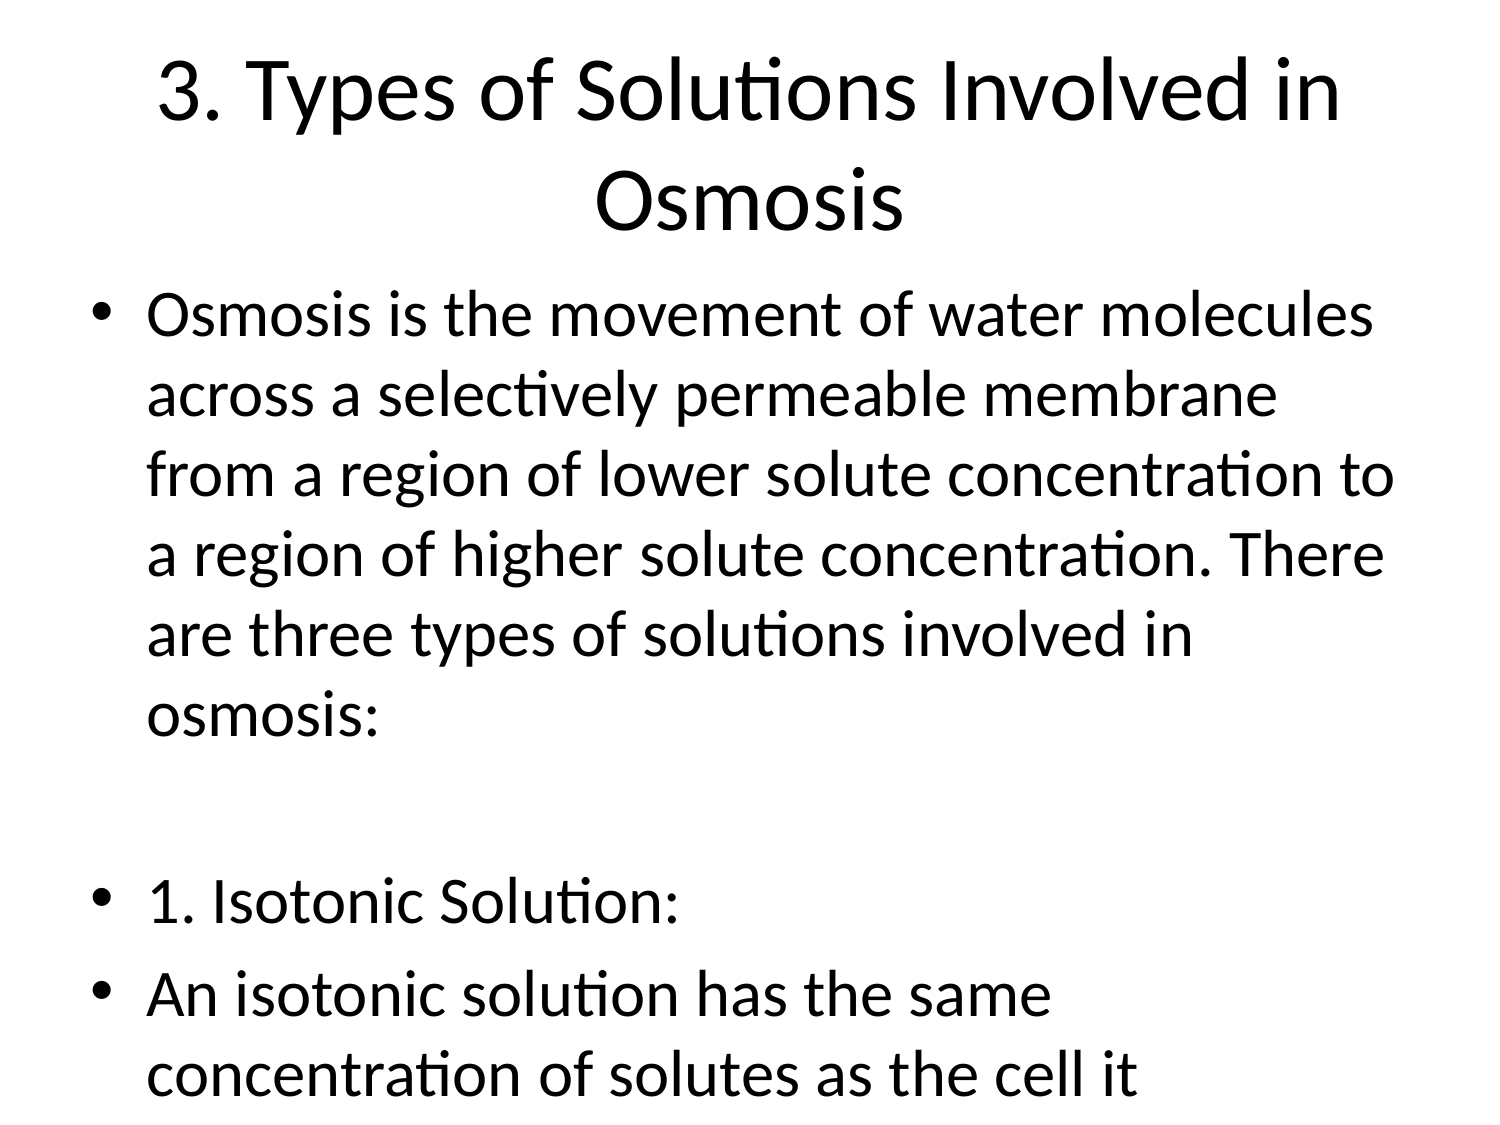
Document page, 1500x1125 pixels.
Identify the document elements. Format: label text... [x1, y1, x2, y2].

list Osmosis is the movement of water molecules across a selectively permeable membrane from a region of lower solute concentration to a region of higher solute concentration. There are three types of solutions involved in osmosis: 1. Isotonic Solution: An isotonic solution has the same concentration of solutes as the cell it surrounds. In this type of solution, the concentration of water inside the cell is the same as outside the cell, resulting in no net movement of water across the membrane. As a result, there is no change in the cell's size or shape when placed in an isotonic solution. Isotonic solutions are important for maintaining the normal shape and function of cells. 2. Hypotonic Solution: A hypotonic solution has a lower concentration of solutes compared to the cell it surrounds. When a cell is placed in a hypotonic solution, water molecules move into the cell to dilute the higher solute concentration inside the cell. This causes the cell to swell and may eventually burst (lyse) if the solute concentration difference is too high. Hypotonic solutions are commonly used in biological experiments to cause cells to take up molecules or dyes. 3. Hypertonic Solution: A hypertonic solution has a higher concentration of solutes compared to the cell it surrounds. When a cell is placed in a hypertonic solution, water molecules move out of the cell to dilute the higher solute concentration outside the cell. This causes the cell to shrink or shrivel up, a process known as crenation. In extreme cases, cells can undergo apoptosis (cell death) when exposed to a hypertonic solution. Hypertonic solutions are sometimes used in clinical settings to remove excess fluid from the body's tissues. Understanding the different types of solutions involved in osmosis is crucial for maintaining cellular function and homeostasis in living organisms. Cells must carefully regulate their internal environment to ensure proper functioning, and osmosis plays a key role in this process. [75, 262, 1425, 1005]
title 3. Types of Solutions Involved in Osmosis [75, 45, 1425, 233]
